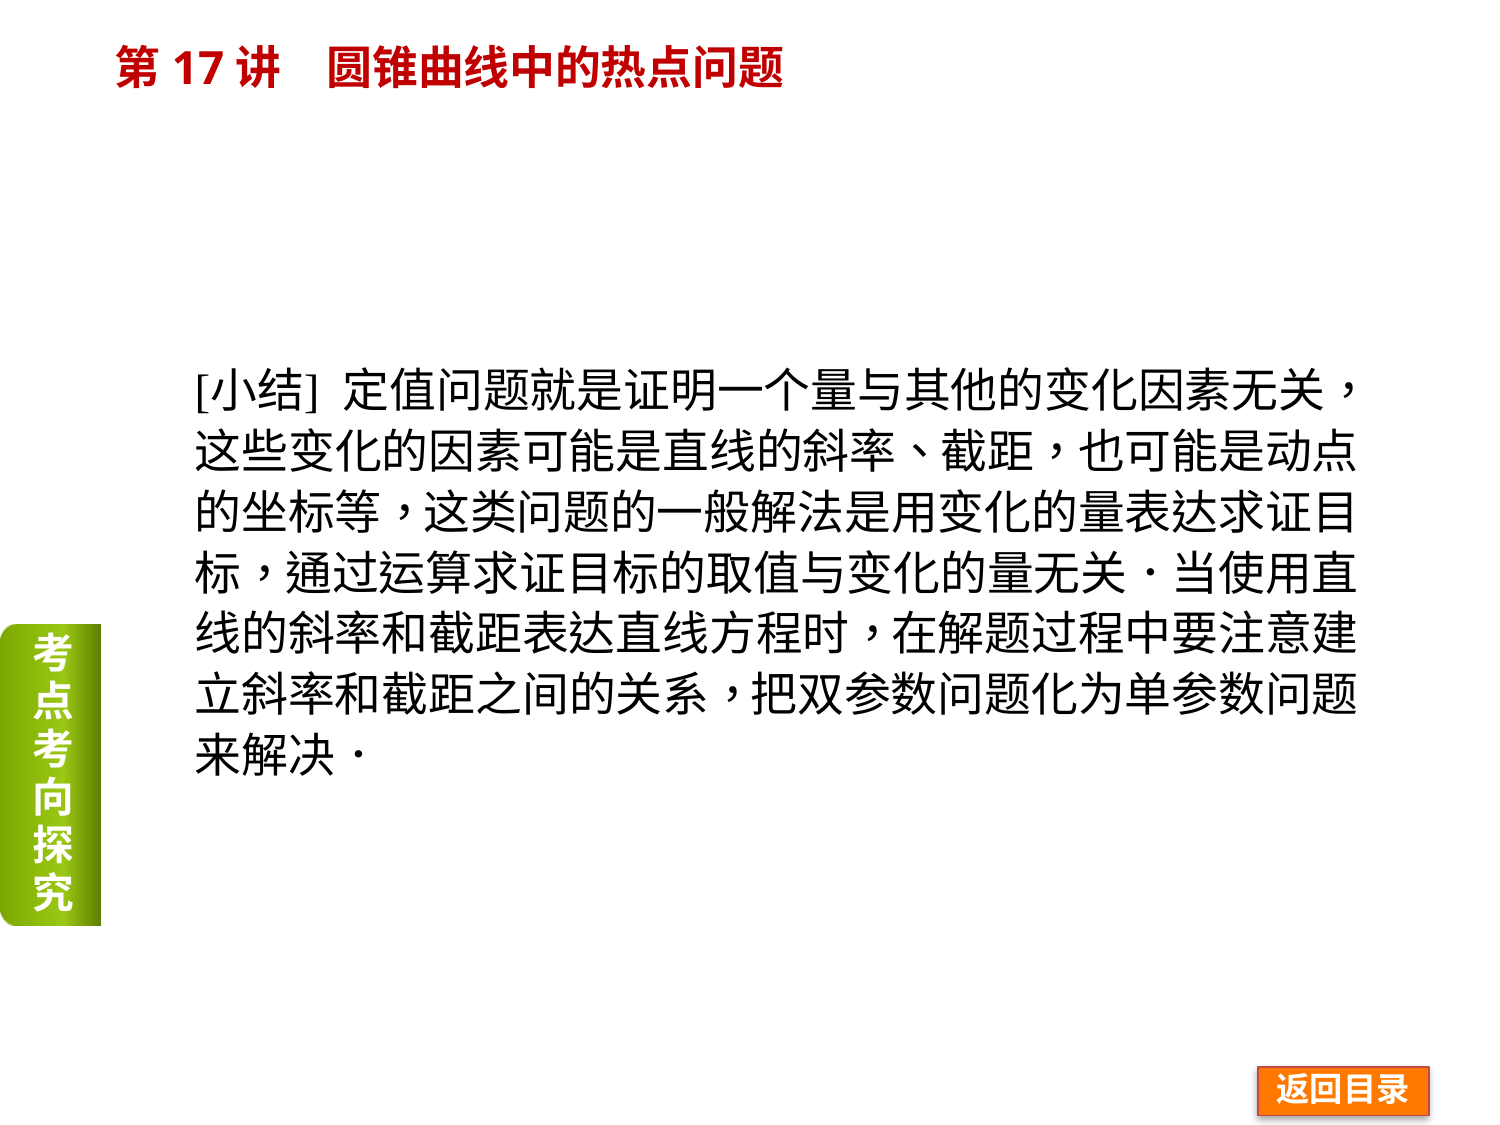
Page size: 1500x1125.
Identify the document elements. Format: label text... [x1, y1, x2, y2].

text_box 第17讲 圆锥曲线中的热点问题 [100, 27, 1199, 106]
text_box 返回目录 [1257, 1066, 1430, 1116]
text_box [194, 360, 1360, 1001]
picture [0, 623, 101, 927]
